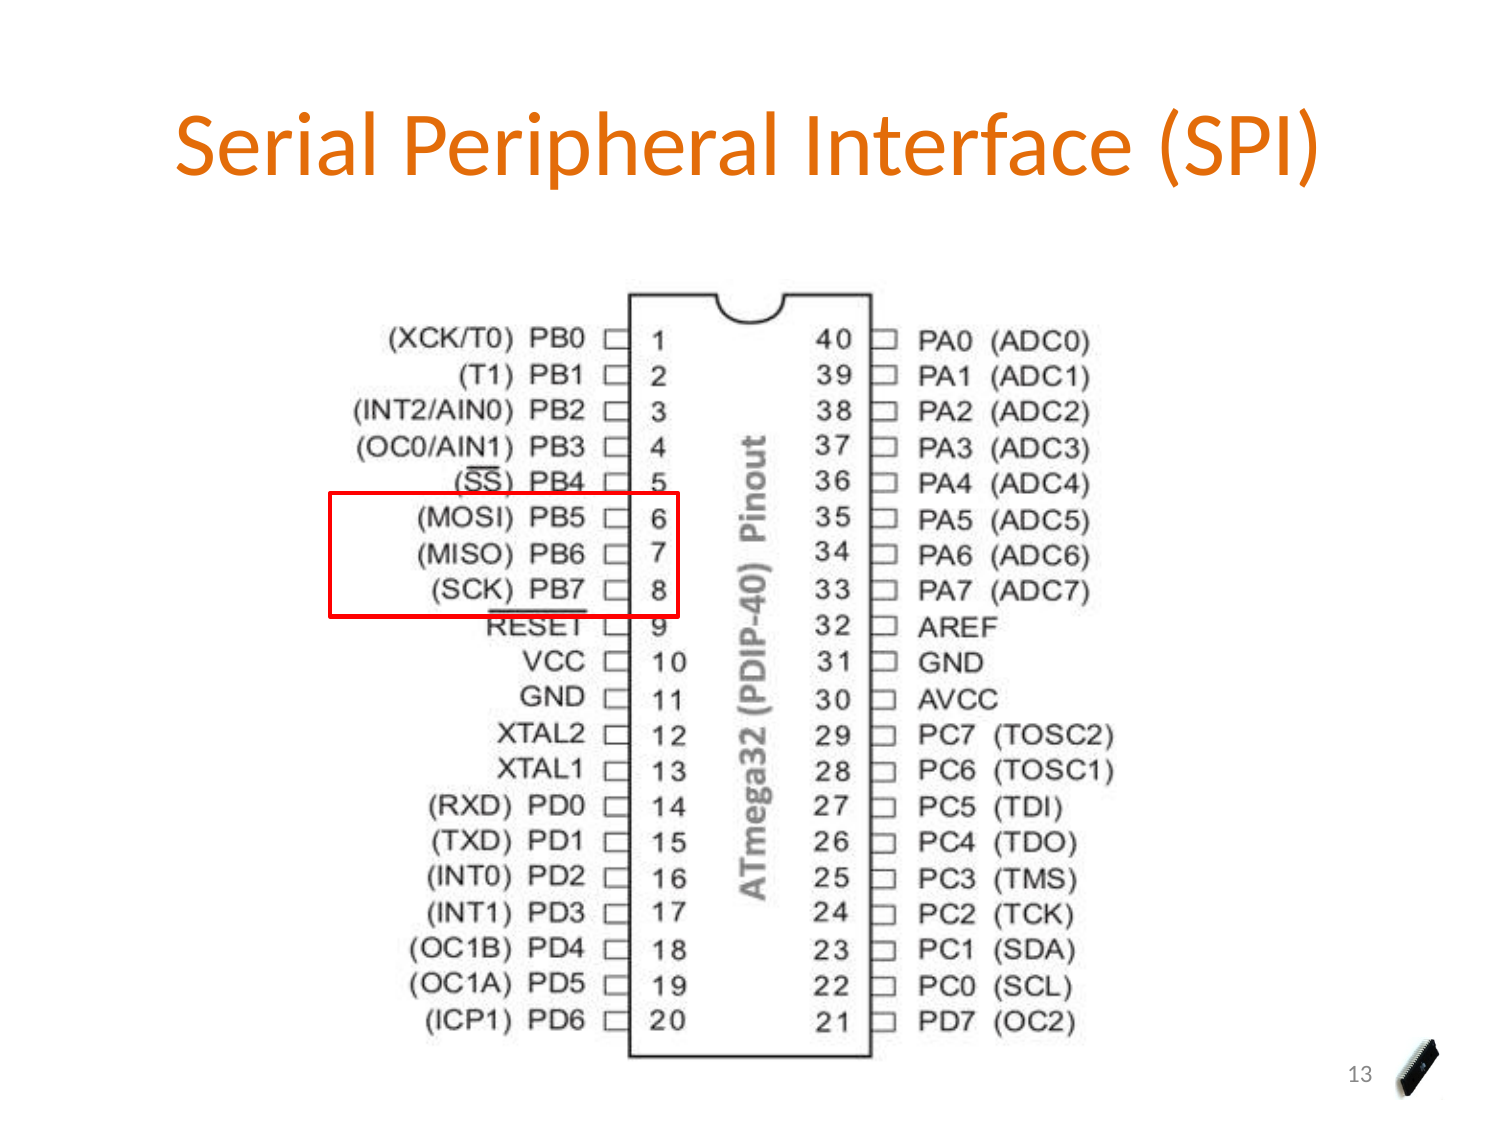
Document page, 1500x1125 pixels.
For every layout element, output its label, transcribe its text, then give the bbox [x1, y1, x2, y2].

picture [350, 279, 1117, 1073]
slide_number 13 [1037, 1042, 1388, 1103]
title Serial Peripheral Interface (SPI) [75, 45, 1425, 233]
picture [1387, 1037, 1450, 1100]
text_box [328, 491, 345, 619]
